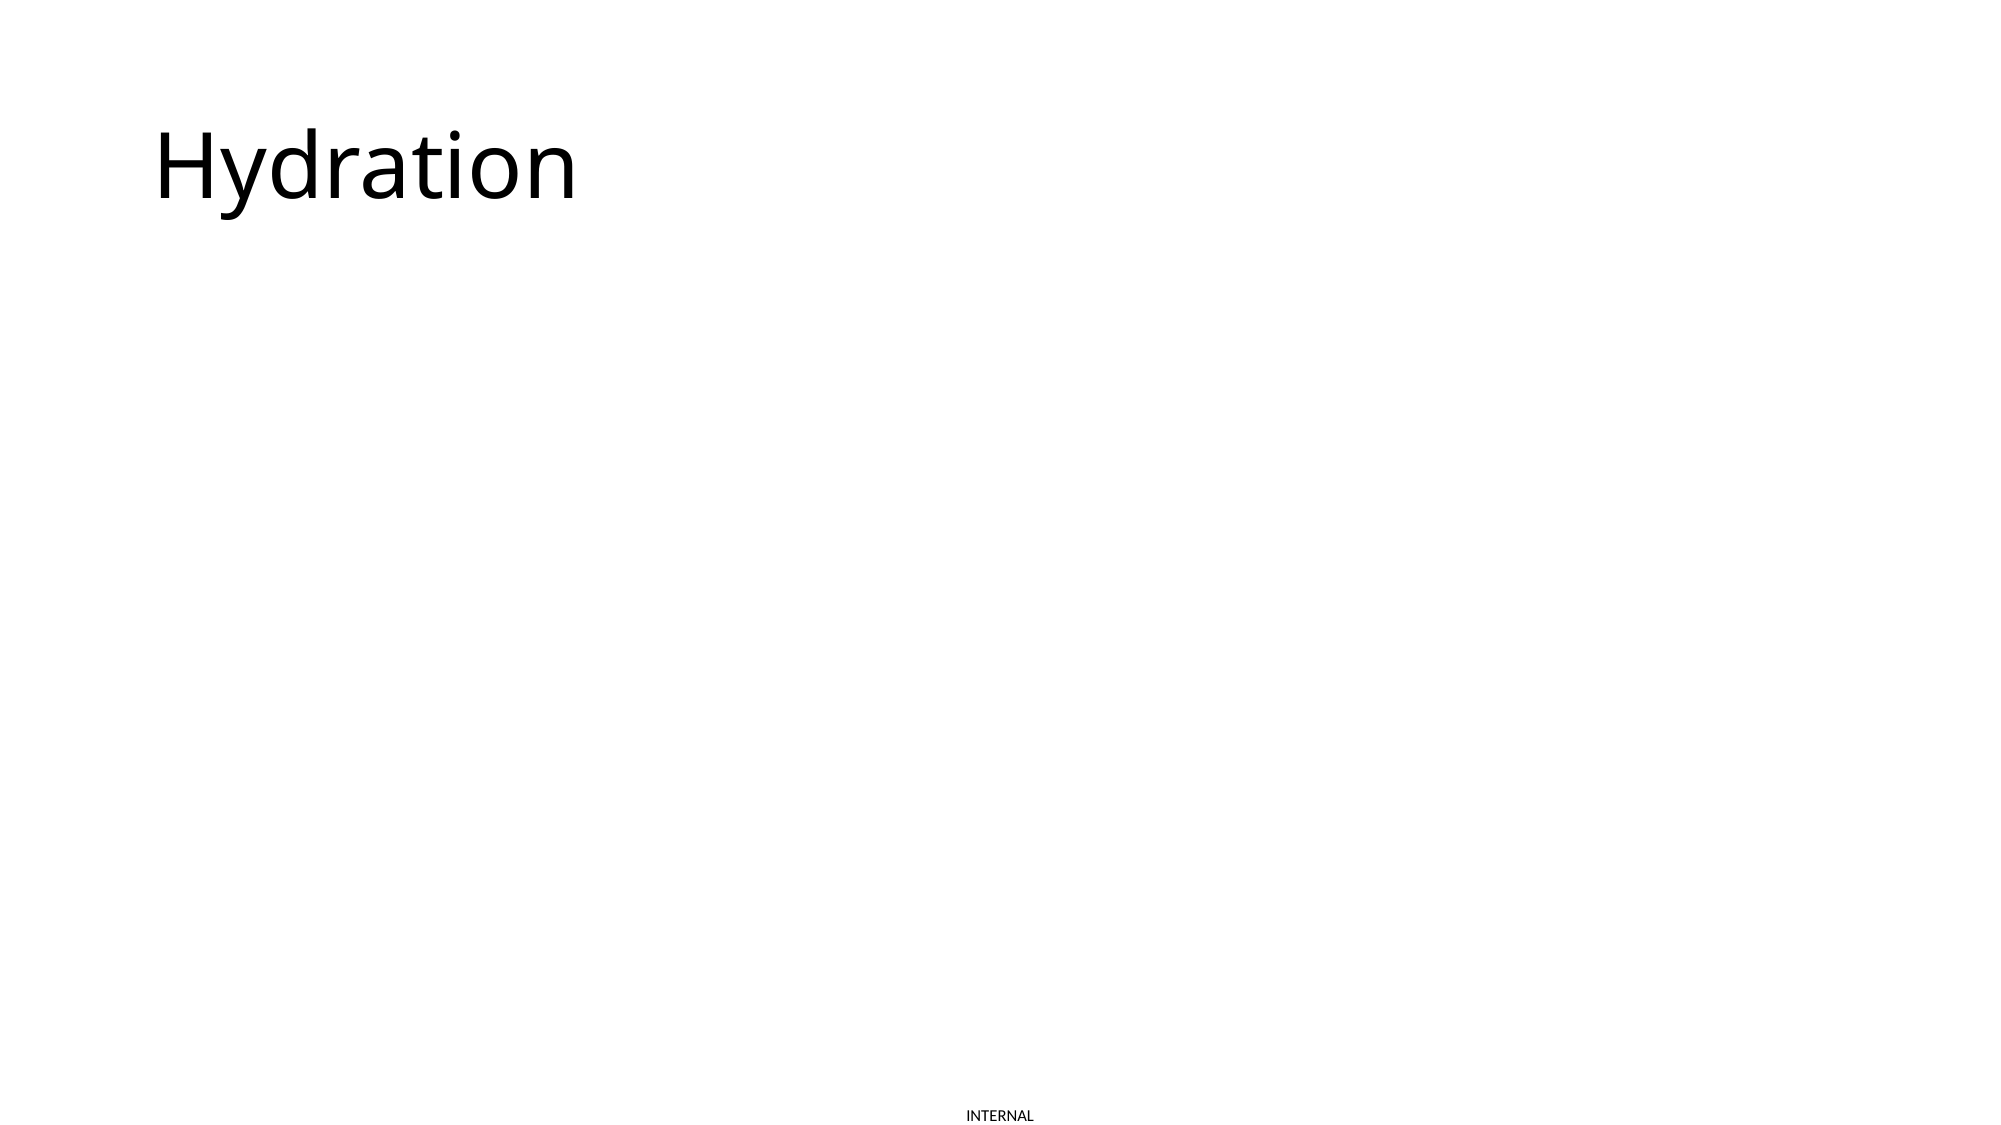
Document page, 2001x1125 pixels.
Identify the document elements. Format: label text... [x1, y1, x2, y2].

title Hydration [137, 59, 1863, 278]
